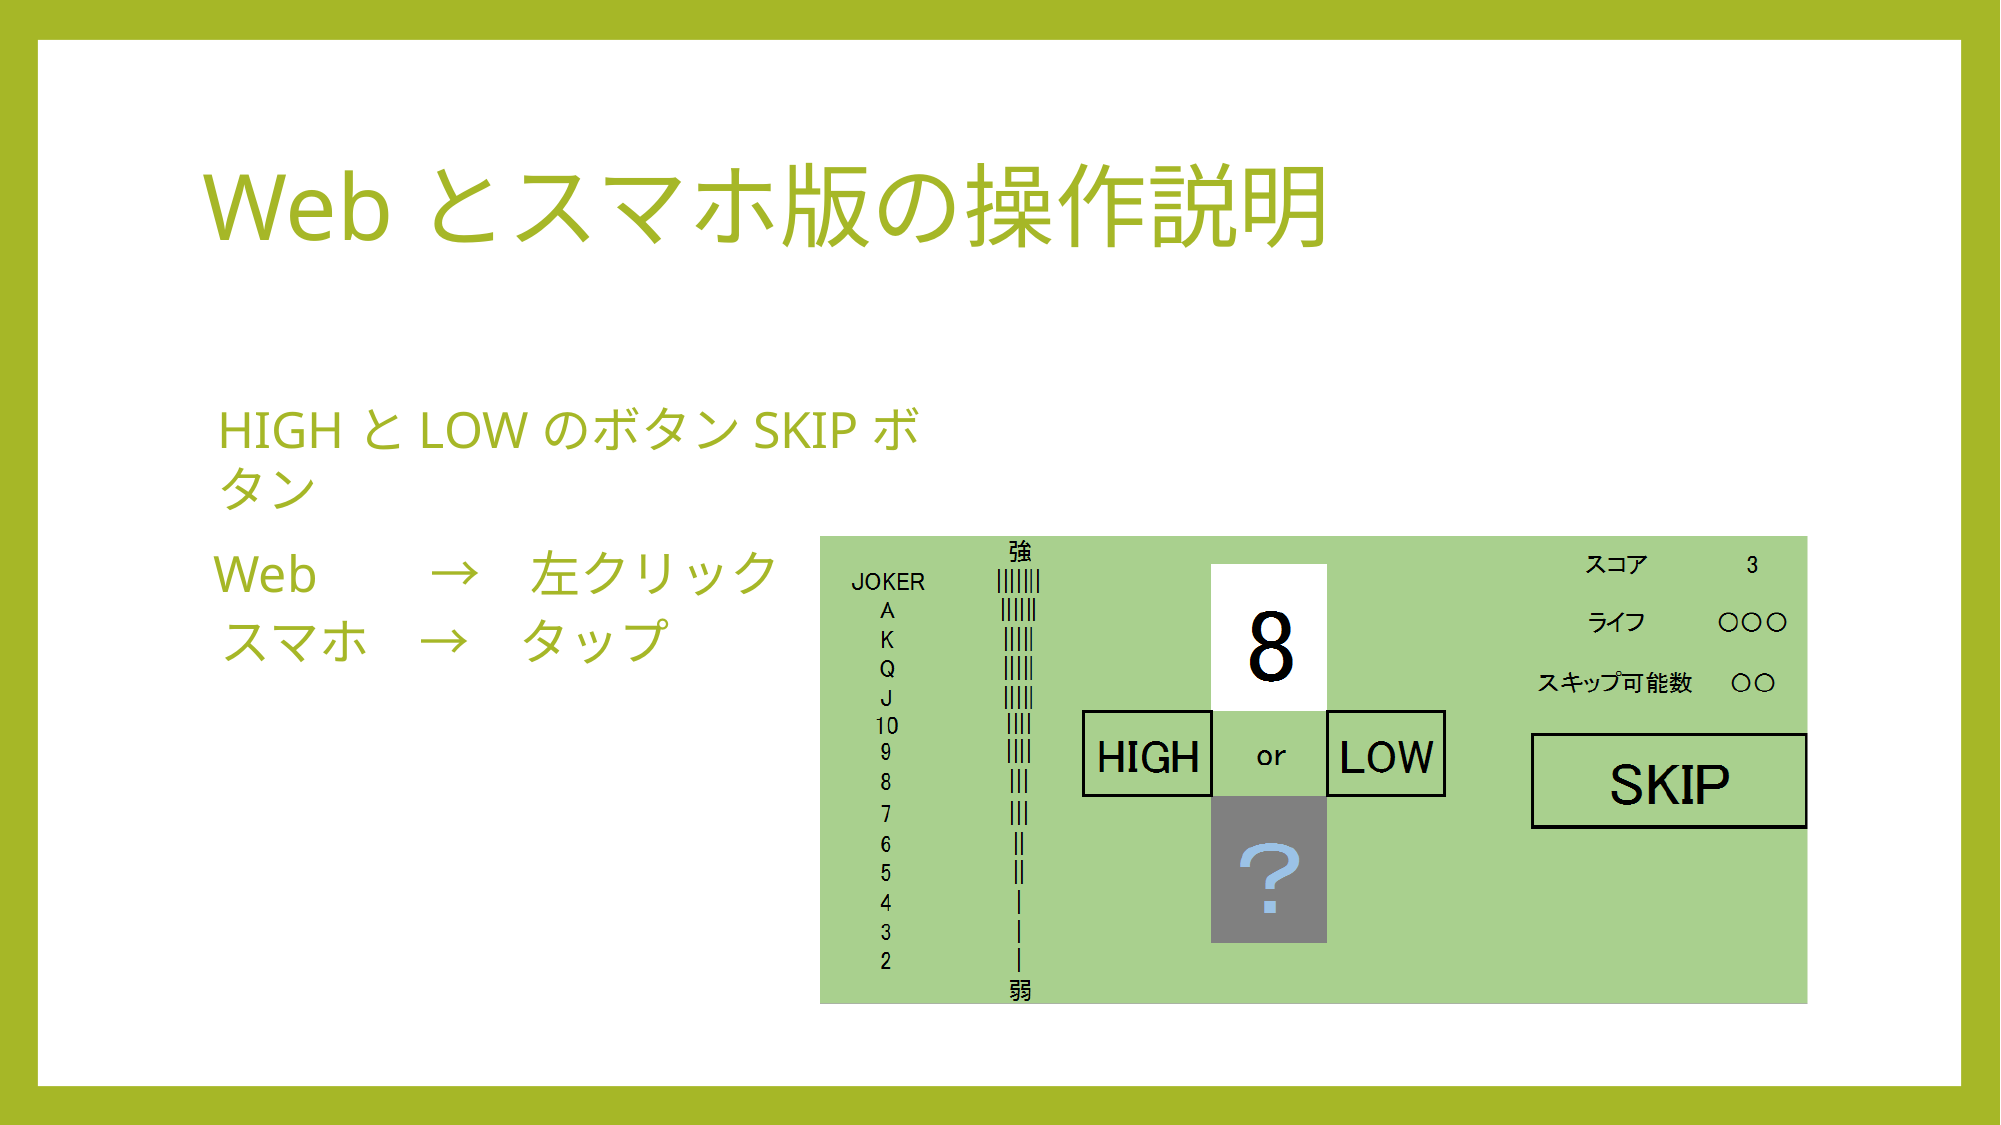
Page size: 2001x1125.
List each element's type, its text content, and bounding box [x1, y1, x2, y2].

text_box HIGHとLOWのボタンSKIPボタン [202, 390, 955, 526]
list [817, 534, 1808, 1005]
text_box Web → 左クリック [198, 534, 795, 610]
text_box スマホ → タップ [205, 603, 685, 678]
title Webとスマホ版の操作説明 [187, 99, 1808, 323]
